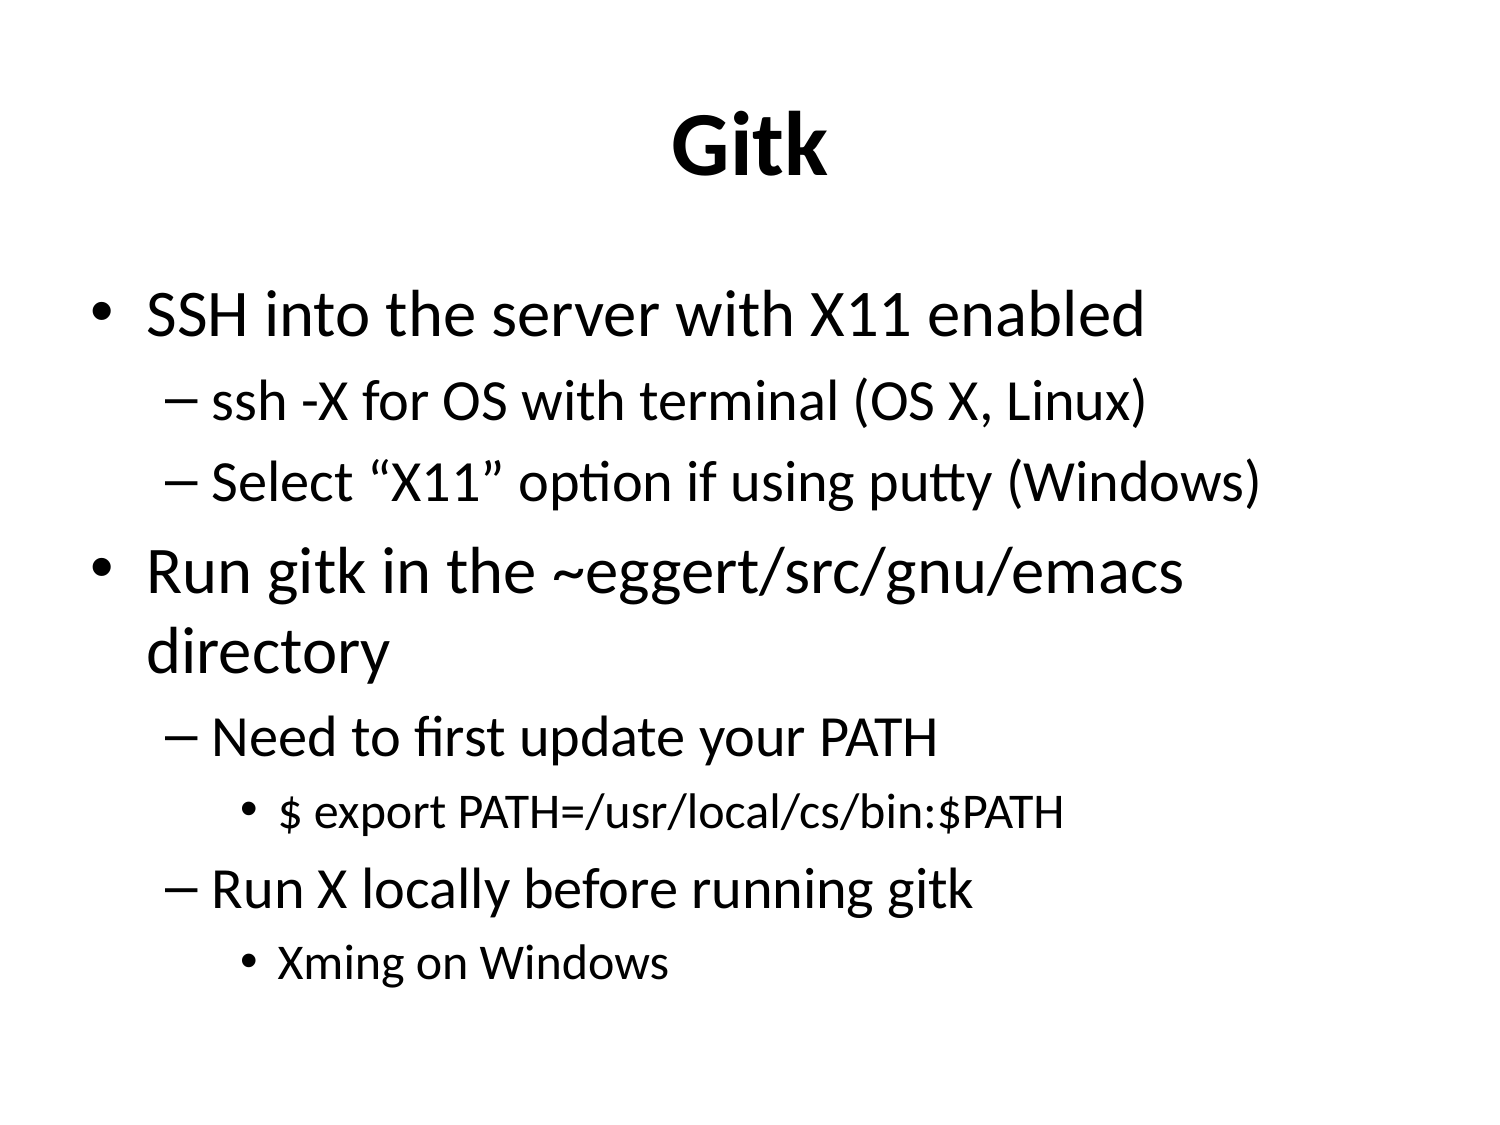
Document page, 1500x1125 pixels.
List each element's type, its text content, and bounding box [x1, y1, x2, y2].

list SSH into the server with X11 enabled ssh -X for OS with terminal (OS X, Linux) Select “X11” option if using putty (Windows) Run gitk in the ~eggert/src/gnu/emacs directory Need to first update your PATH $ export PATH=/usr/local/cs/bin:$PATH Run X locally before running gitk Xming on Windows [75, 262, 1425, 1005]
title Gitk [75, 45, 1425, 233]
